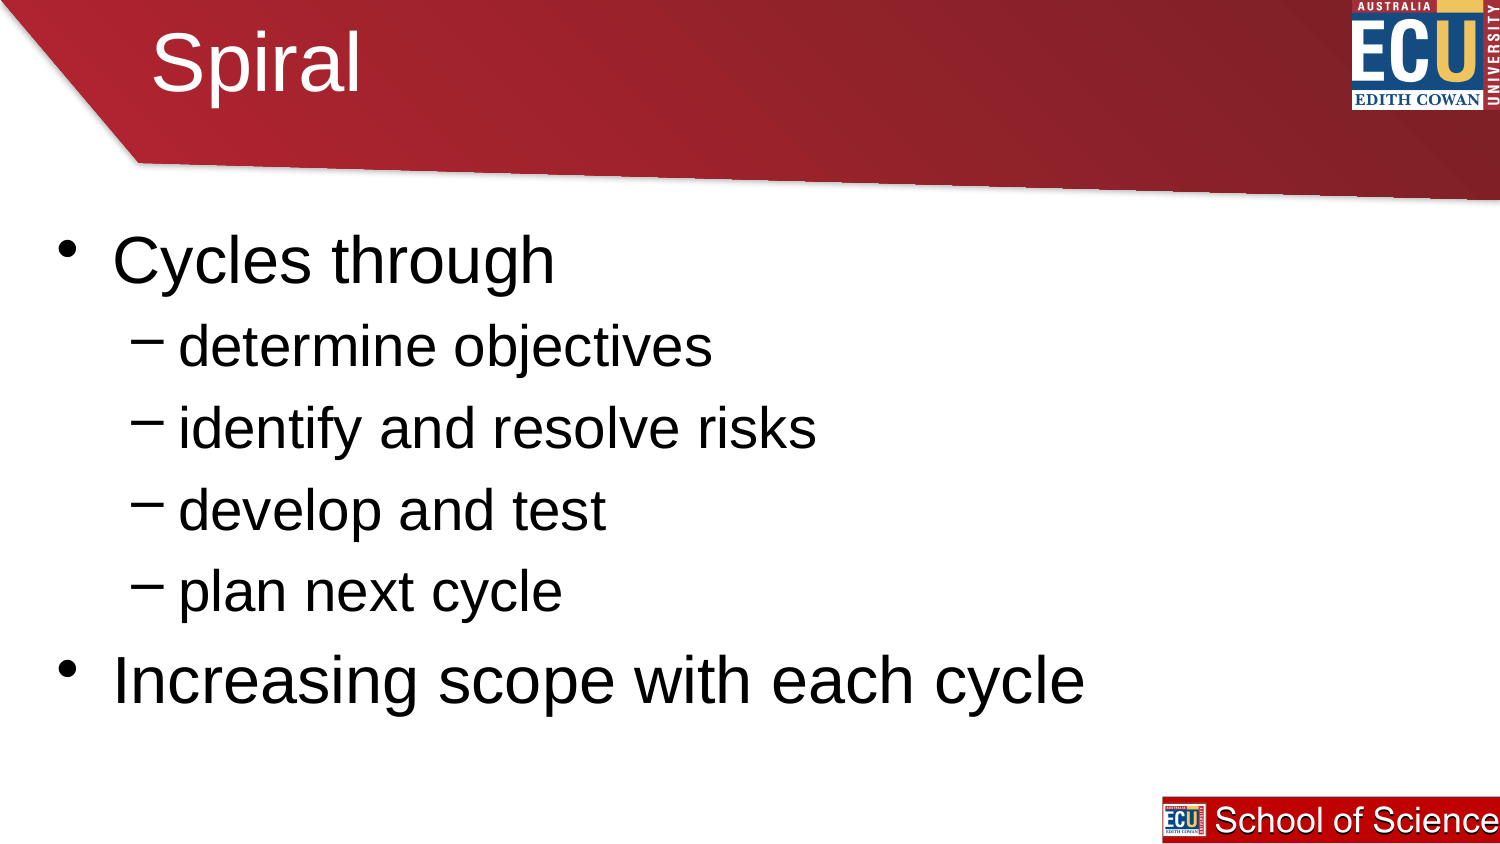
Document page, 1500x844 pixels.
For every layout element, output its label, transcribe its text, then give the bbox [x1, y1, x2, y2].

title Spiral [135, 14, 1282, 103]
picture [1352, 0, 1500, 110]
list Cycles through determine objectives identify and resolve risks develop and test plan next cycle Increasing scope with each cycle [41, 209, 1459, 812]
picture [1162, 796, 1500, 844]
